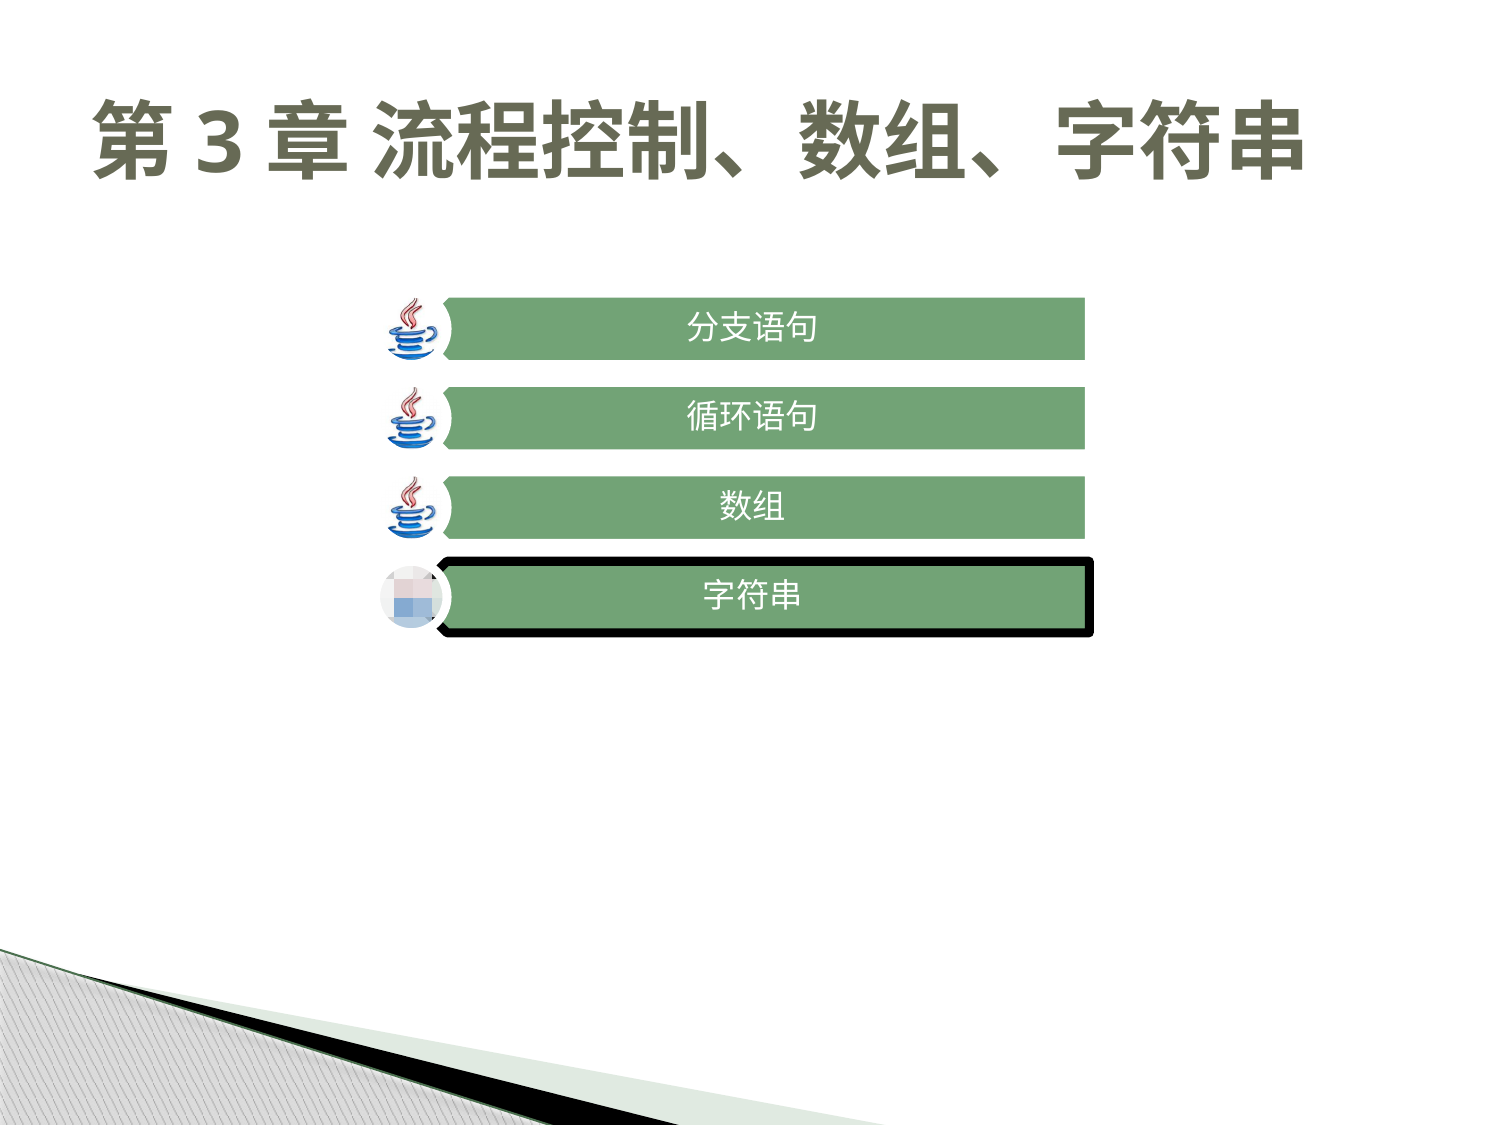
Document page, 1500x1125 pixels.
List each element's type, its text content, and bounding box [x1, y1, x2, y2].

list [222, 292, 1243, 634]
title 第3章 流程控制、数组、字符串 [75, 45, 1425, 233]
